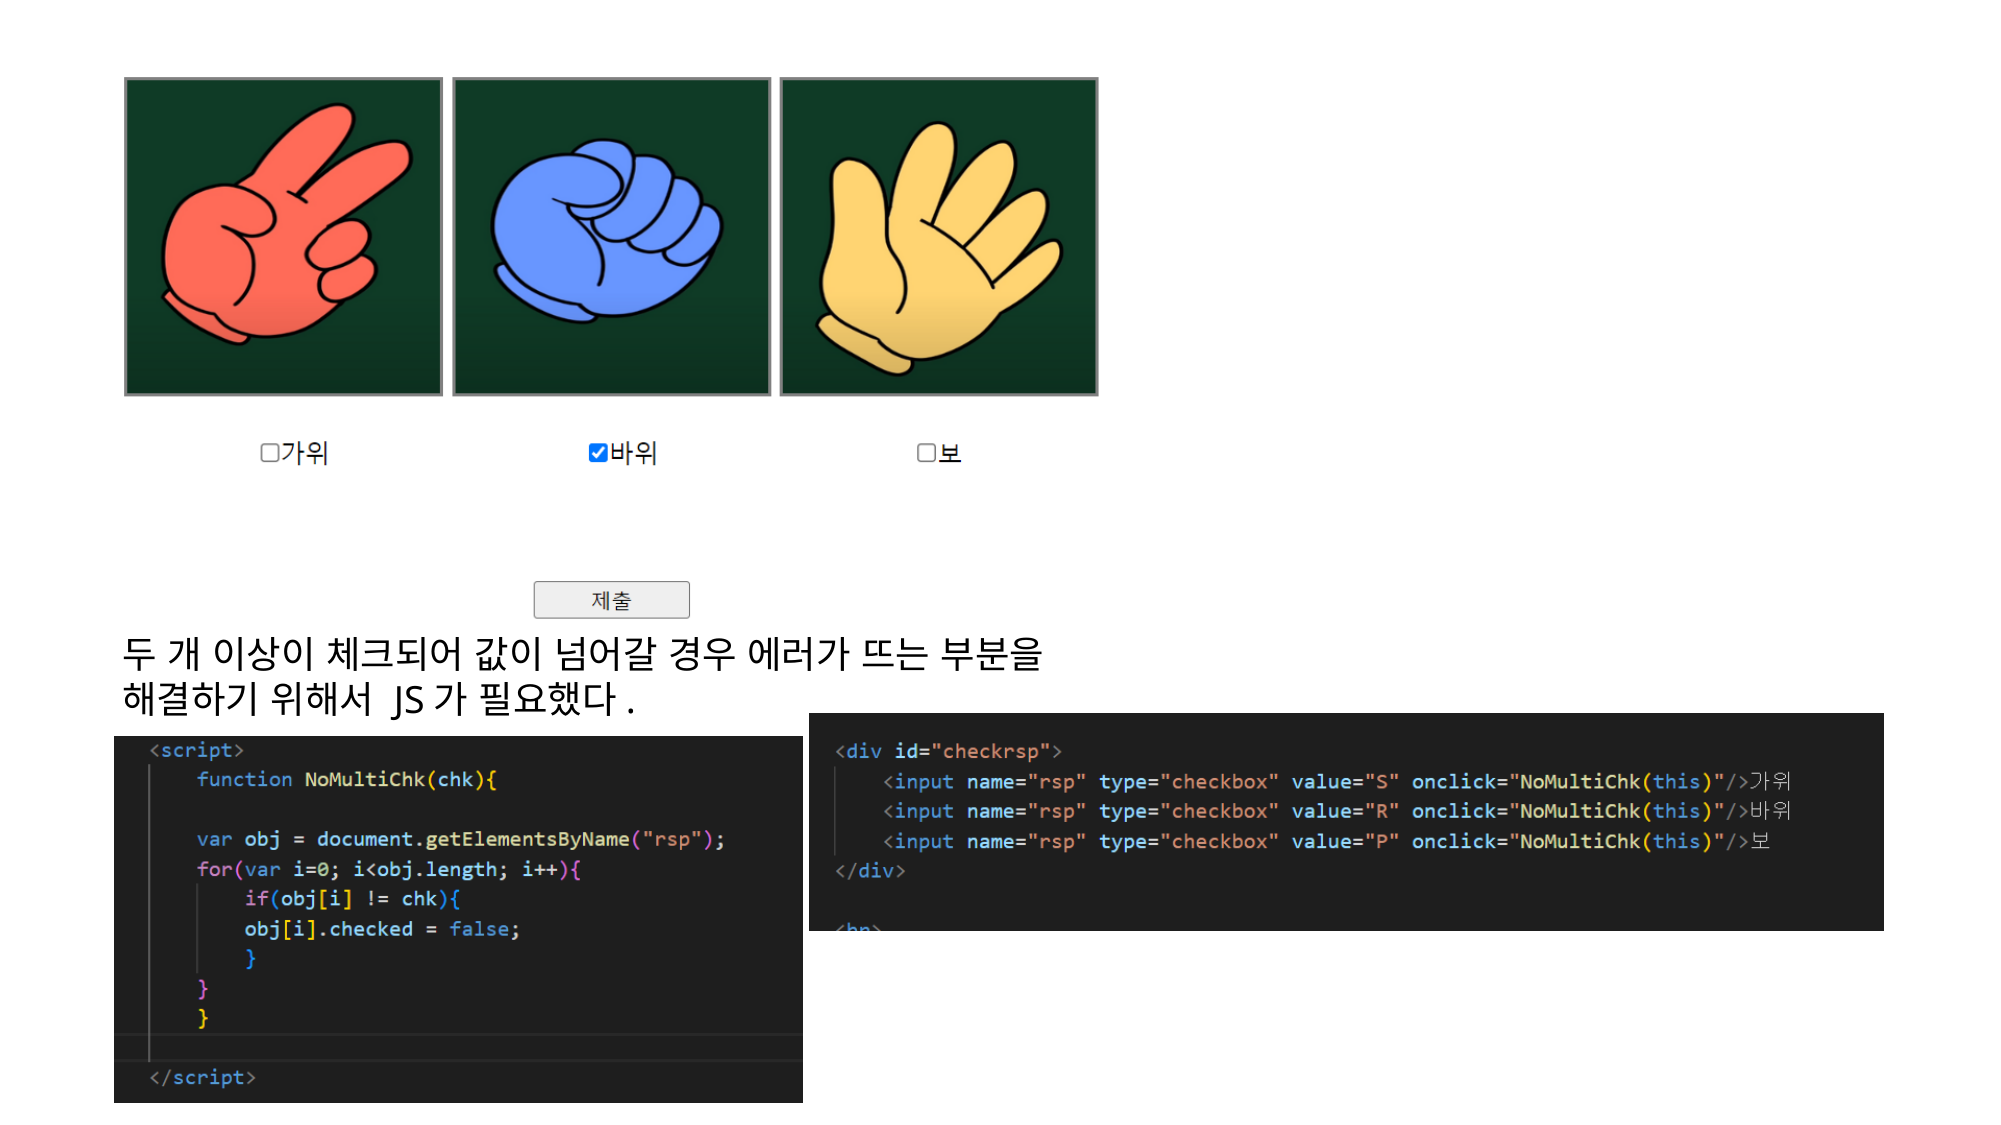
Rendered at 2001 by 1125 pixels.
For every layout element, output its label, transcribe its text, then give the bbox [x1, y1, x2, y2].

picture [71, 50, 1158, 651]
picture [809, 713, 1884, 931]
picture [114, 736, 803, 1103]
text_box 두 개 이상이 체크되어 값이 넘어갈 경우 에러가 뜨는 부분을 해결하기 위해서 JS가 필요했다. [107, 623, 1180, 729]
